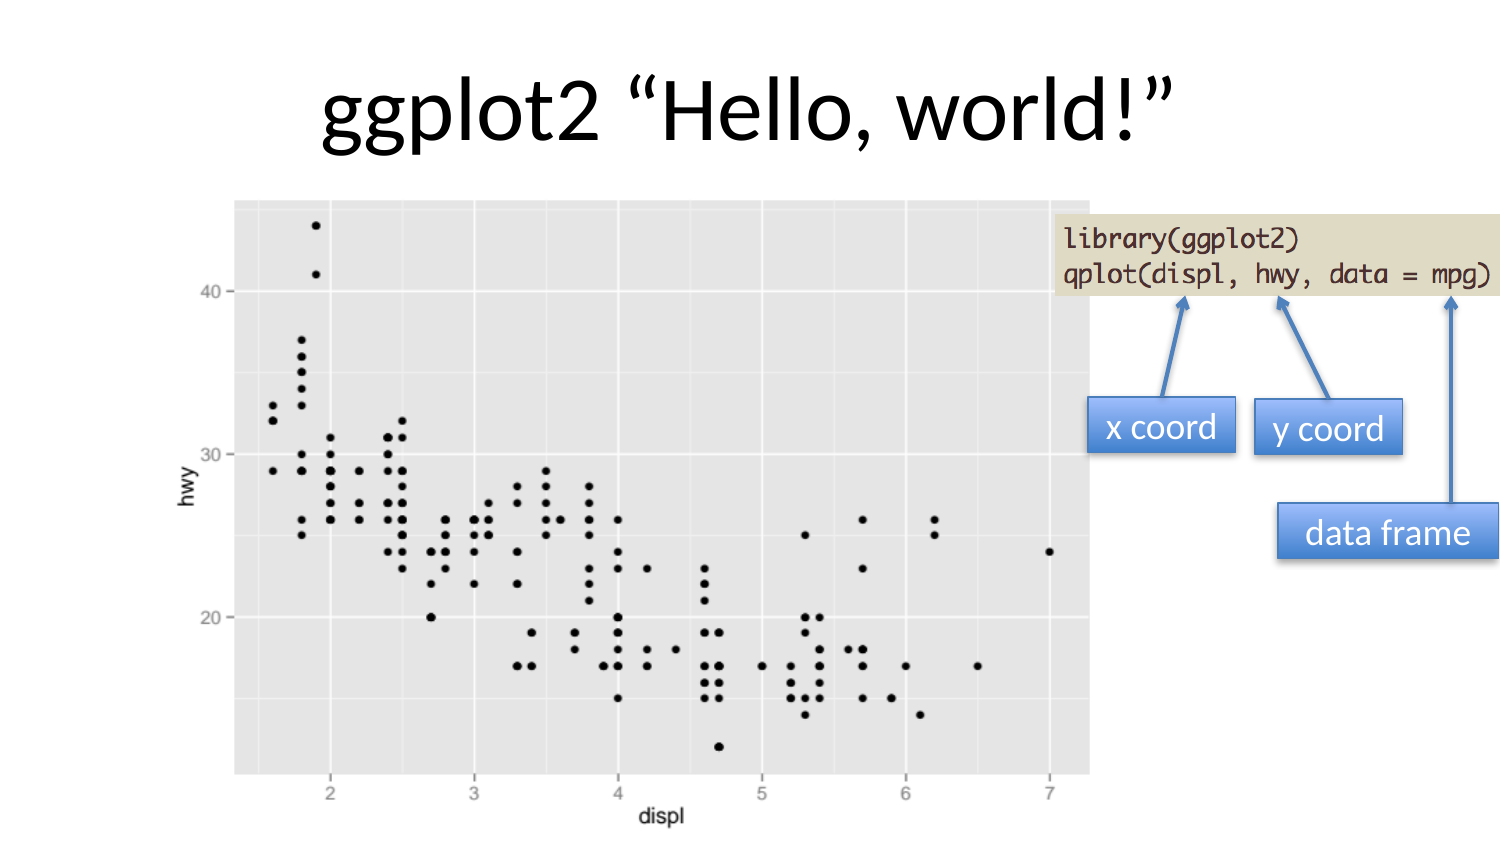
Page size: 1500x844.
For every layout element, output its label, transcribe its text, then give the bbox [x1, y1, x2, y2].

text_box x coord [1116, 396, 1236, 453]
text_box y coord [1254, 398, 1403, 455]
picture [157, 174, 1500, 840]
title ggplot2 “Hello, world!” [75, 33, 1425, 175]
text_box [1161, 295, 1186, 398]
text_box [1277, 295, 1329, 399]
text_box data frame [1277, 502, 1499, 559]
